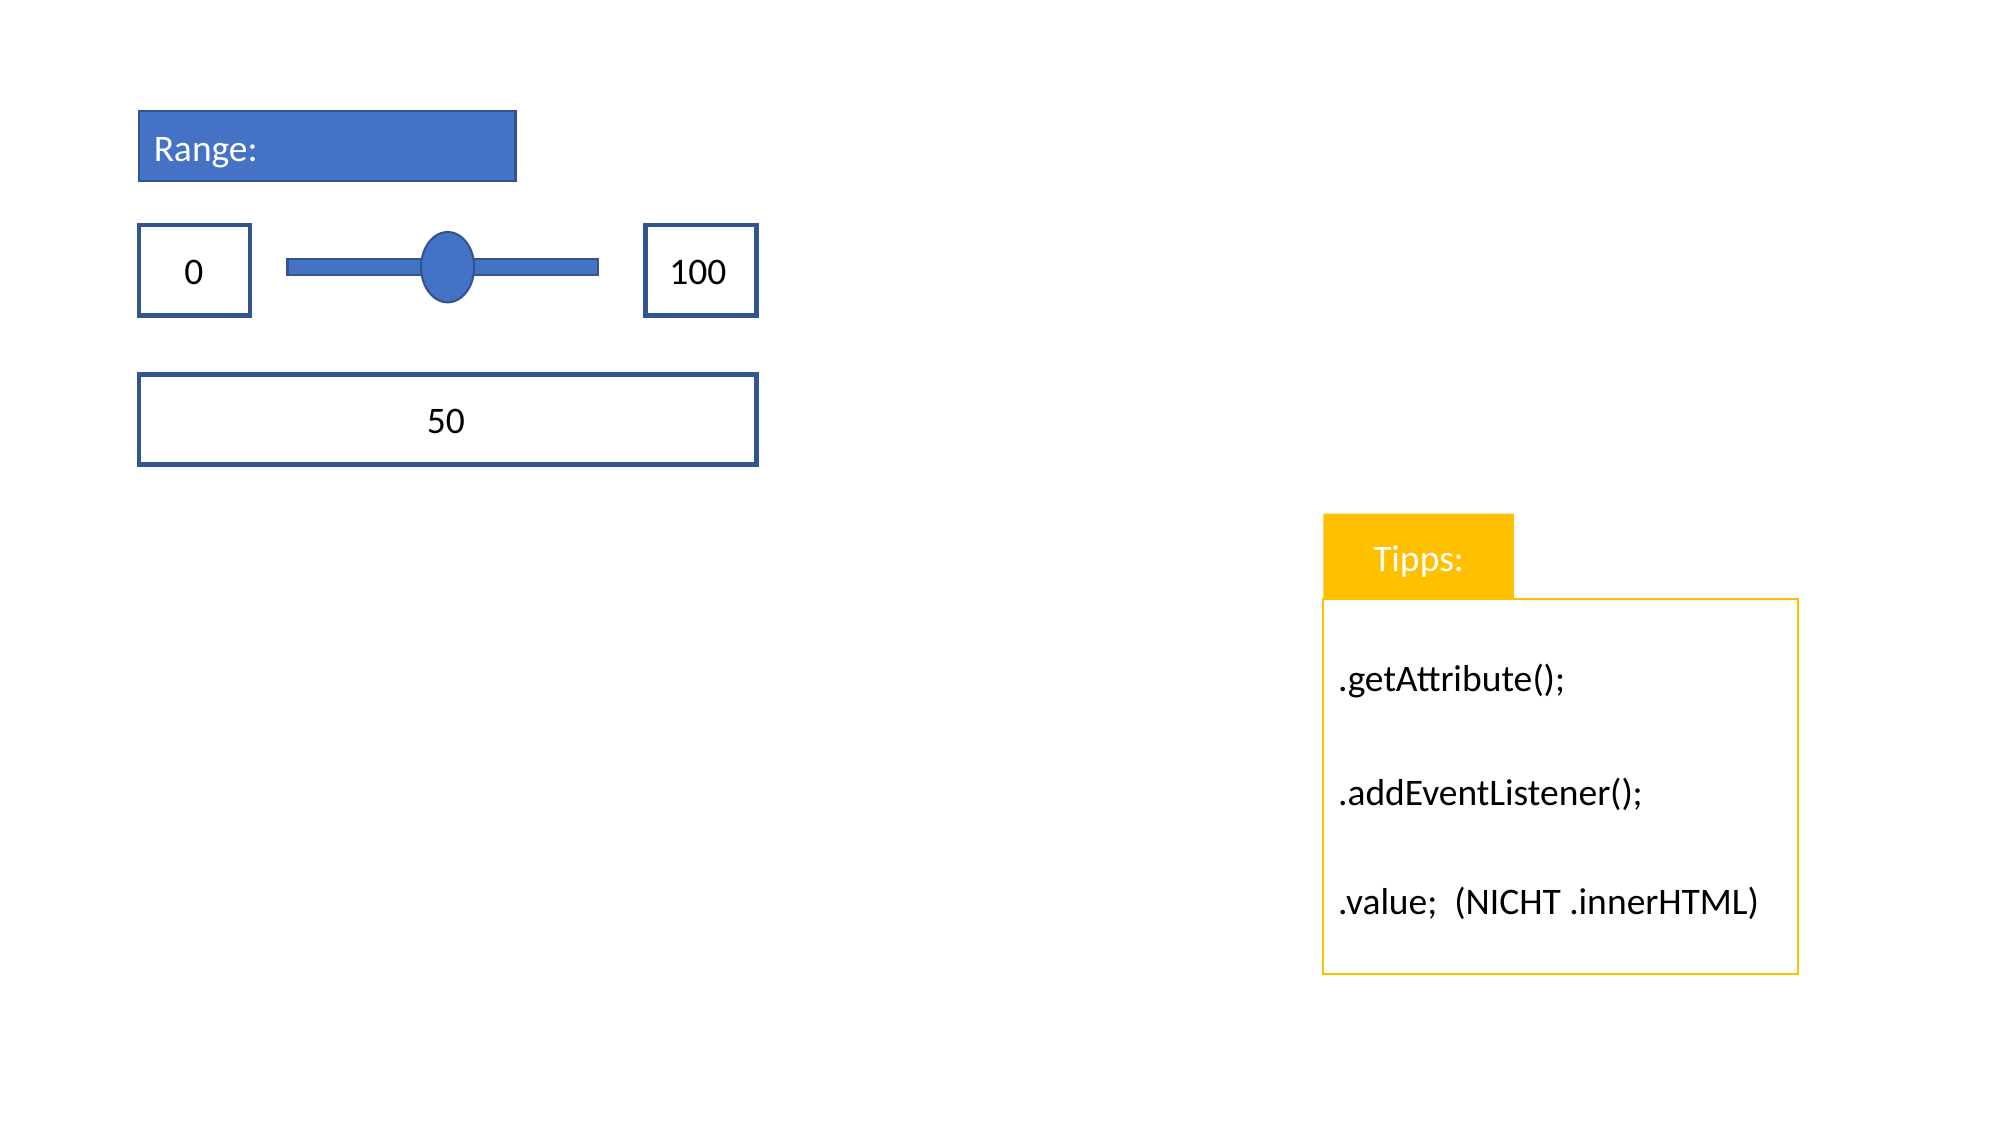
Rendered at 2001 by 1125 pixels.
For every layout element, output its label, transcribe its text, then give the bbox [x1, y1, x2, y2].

text_box [138, 373, 757, 466]
text_box Tipps: [1322, 513, 1515, 600]
text_box [475, 258, 599, 276]
text_box .getAttribute(); [1323, 646, 1932, 707]
text_box 50 [412, 389, 484, 449]
text_box 100 [654, 239, 747, 300]
text_box [644, 224, 757, 317]
text_box [420, 230, 476, 304]
text_box Range: [138, 110, 517, 182]
text_box .addEventListener(); [1323, 760, 1833, 821]
text_box [286, 258, 420, 276]
text_box 0 [169, 239, 206, 300]
text_box [138, 224, 251, 317]
text_box .value; (NICHT .innerHTML) [1323, 869, 1833, 929]
text_box [1322, 598, 1799, 975]
